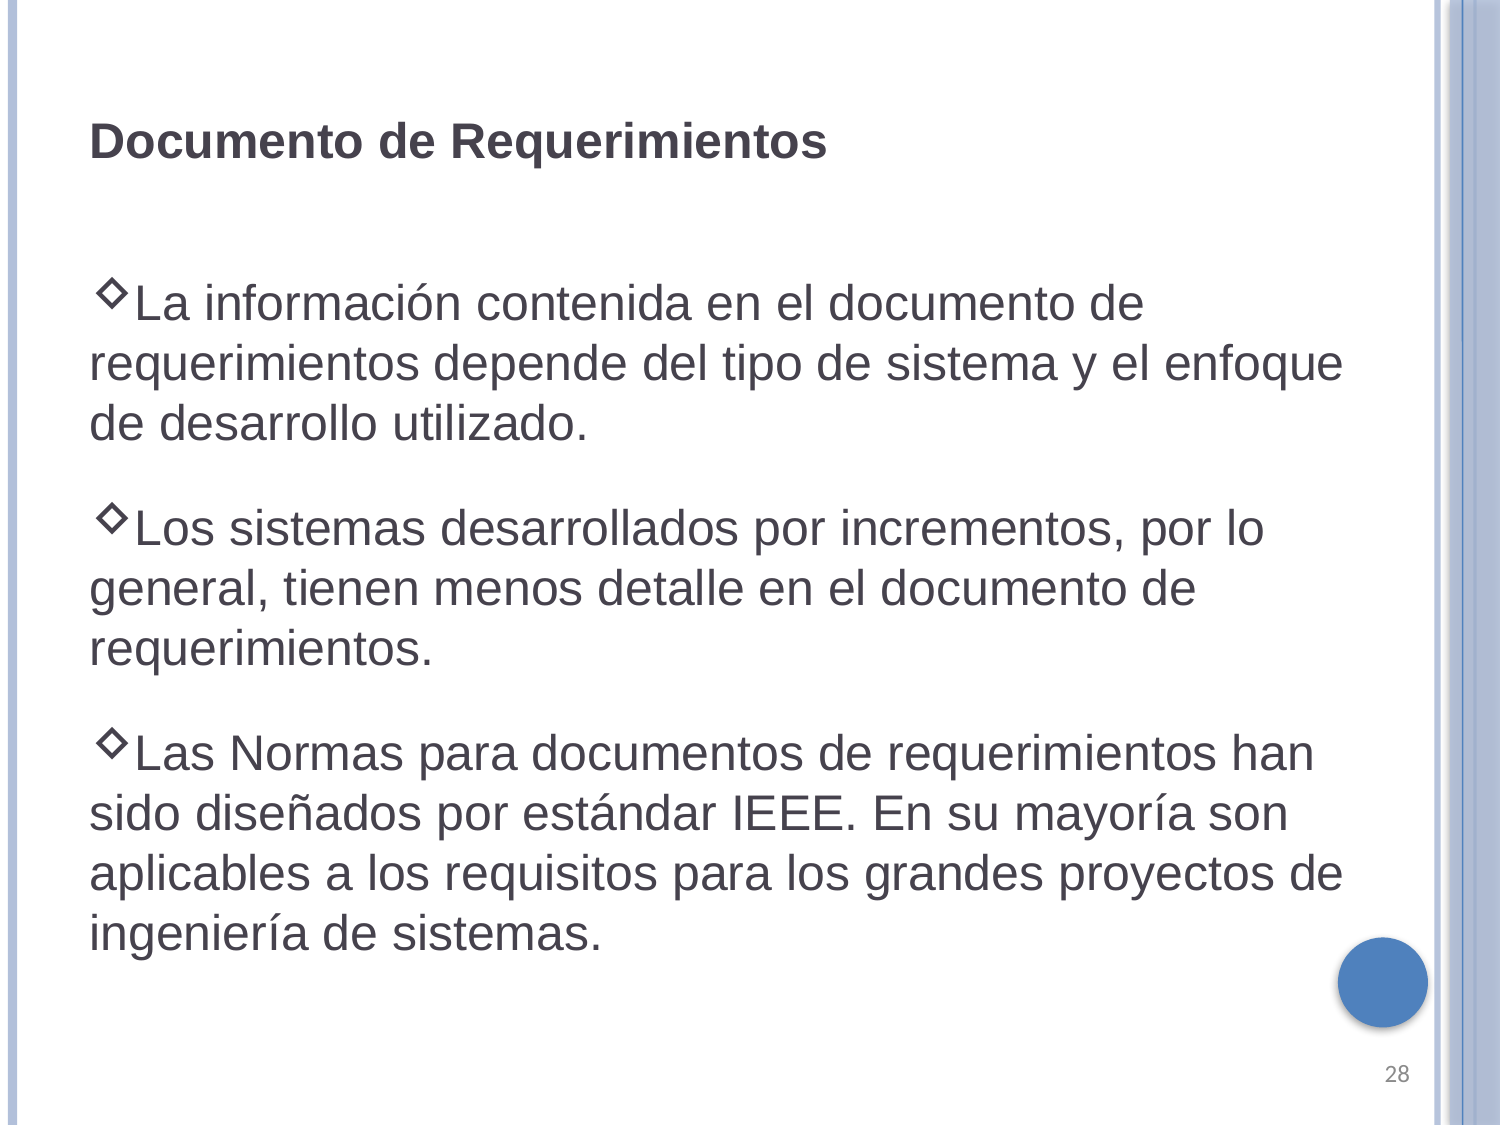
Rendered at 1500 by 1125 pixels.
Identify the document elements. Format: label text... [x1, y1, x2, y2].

text_box Documento de Requerimientos [74, 45, 1272, 233]
text_box 28 [1074, 1042, 1425, 1103]
text_box La información contenida en el documento de requerimientos depende del tipo de sistema y el enfoque de desarrollo utilizado. Los sistemas desarrollados por incrementos, por lo general, tienen menos detalle en el documento de requerimientos. Las Normas para documentos de requerimientos han sido diseñados por estándar IEEE. En su mayoría son aplicables a los requisitos para los grandes proyectos de ingeniería de sistemas. [75, 262, 1425, 1005]
